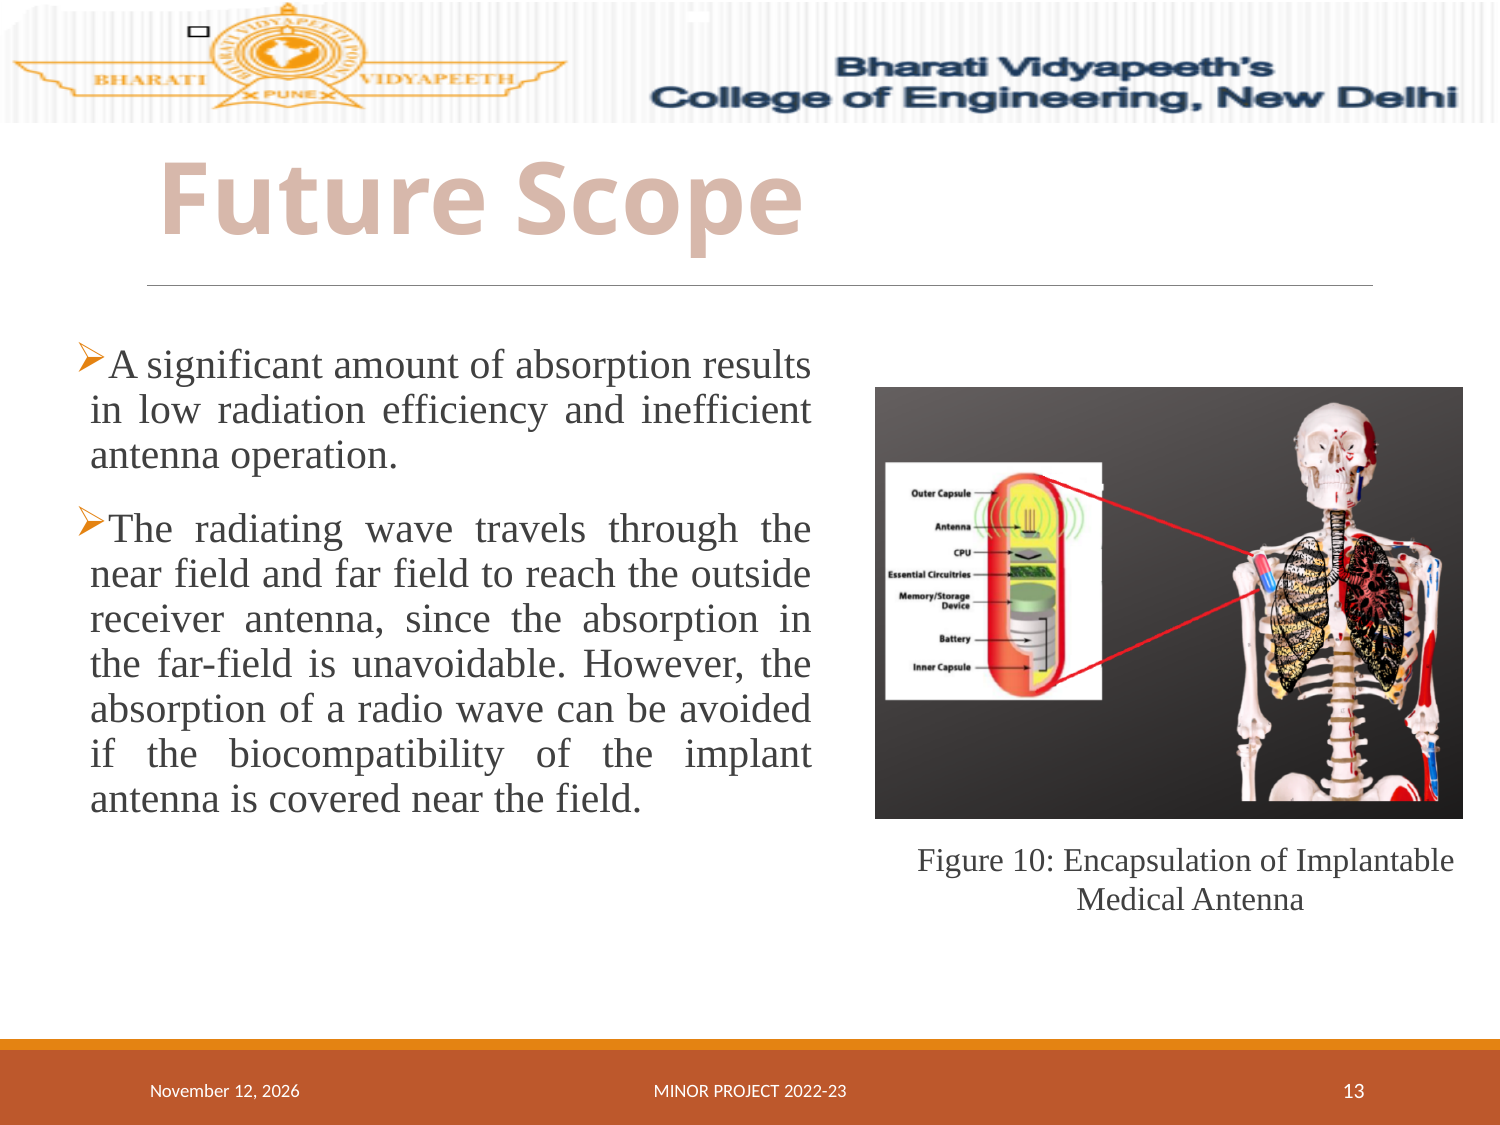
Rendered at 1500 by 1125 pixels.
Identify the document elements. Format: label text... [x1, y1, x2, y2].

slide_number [135, 1059, 440, 1120]
text_box Figure 10: Encapsulation of Implantable Medical Antenna [811, 830, 1500, 925]
slide_number 13 [1218, 1059, 1380, 1120]
picture [874, 386, 1463, 819]
picture [0, 1, 1499, 123]
list A significant amount of absorption results in low radiation efficiency and inefficient antenna operation. The radiating wave travels through the near field and far field to reach the outside receiver antenna, since the absorption in the far-field is unavoidable. However, the absorption of a radio wave can be avoided if the biocompatibility of the implant antenna is covered near the field. [75, 334, 813, 995]
title Future Scope [141, 132, 1380, 323]
footer Minor Project 2022-23 [453, 1059, 1047, 1120]
